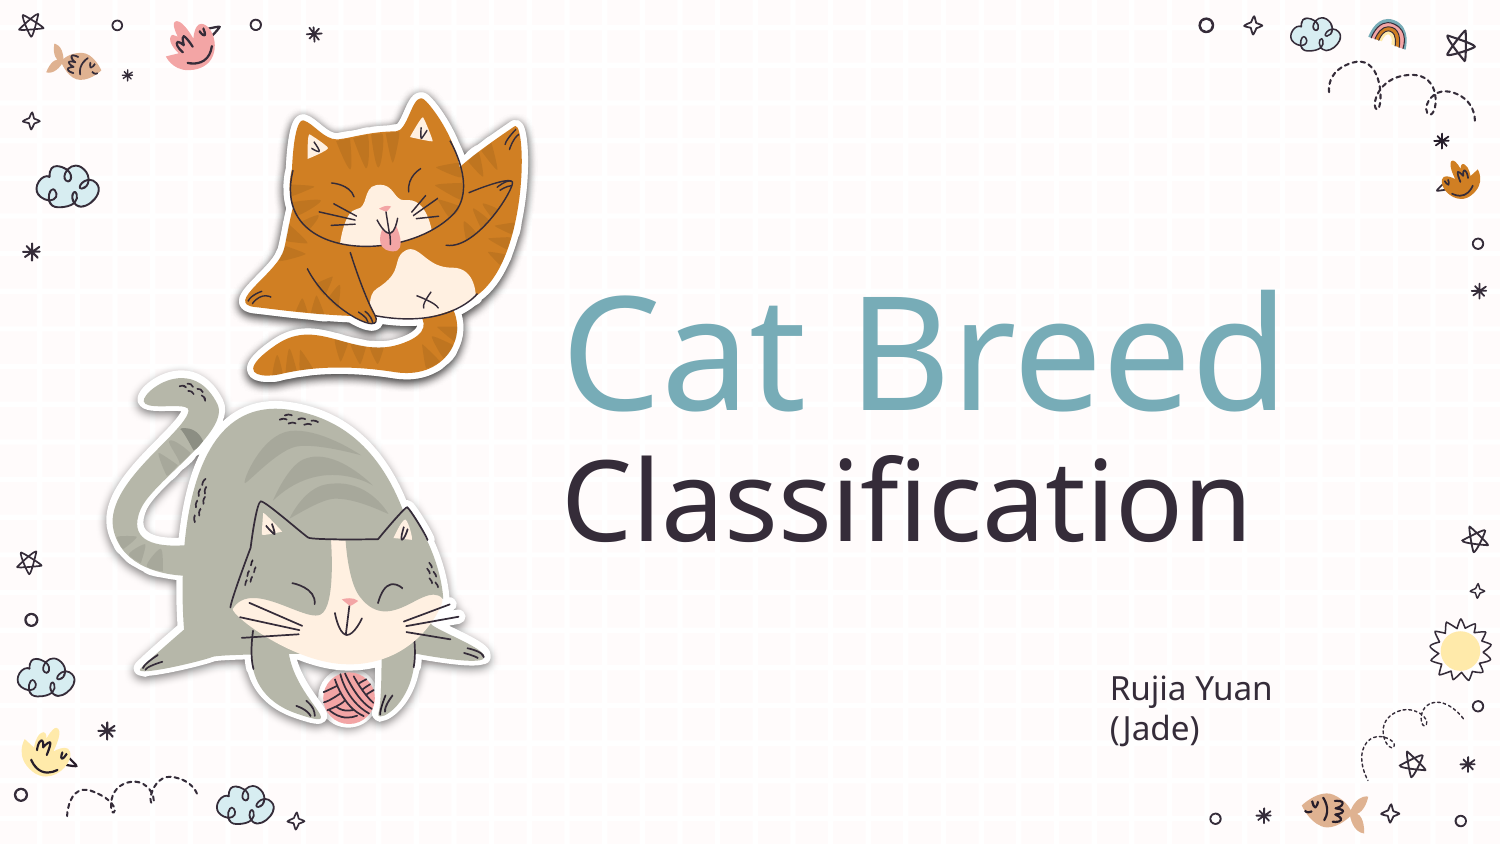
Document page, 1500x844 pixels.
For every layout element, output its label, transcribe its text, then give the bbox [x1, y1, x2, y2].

subtitle Rujia Yuan (Jade) [1094, 652, 1356, 729]
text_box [222, 98, 529, 376]
title Cat Breed Classification [546, 186, 1376, 582]
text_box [101, 376, 491, 728]
